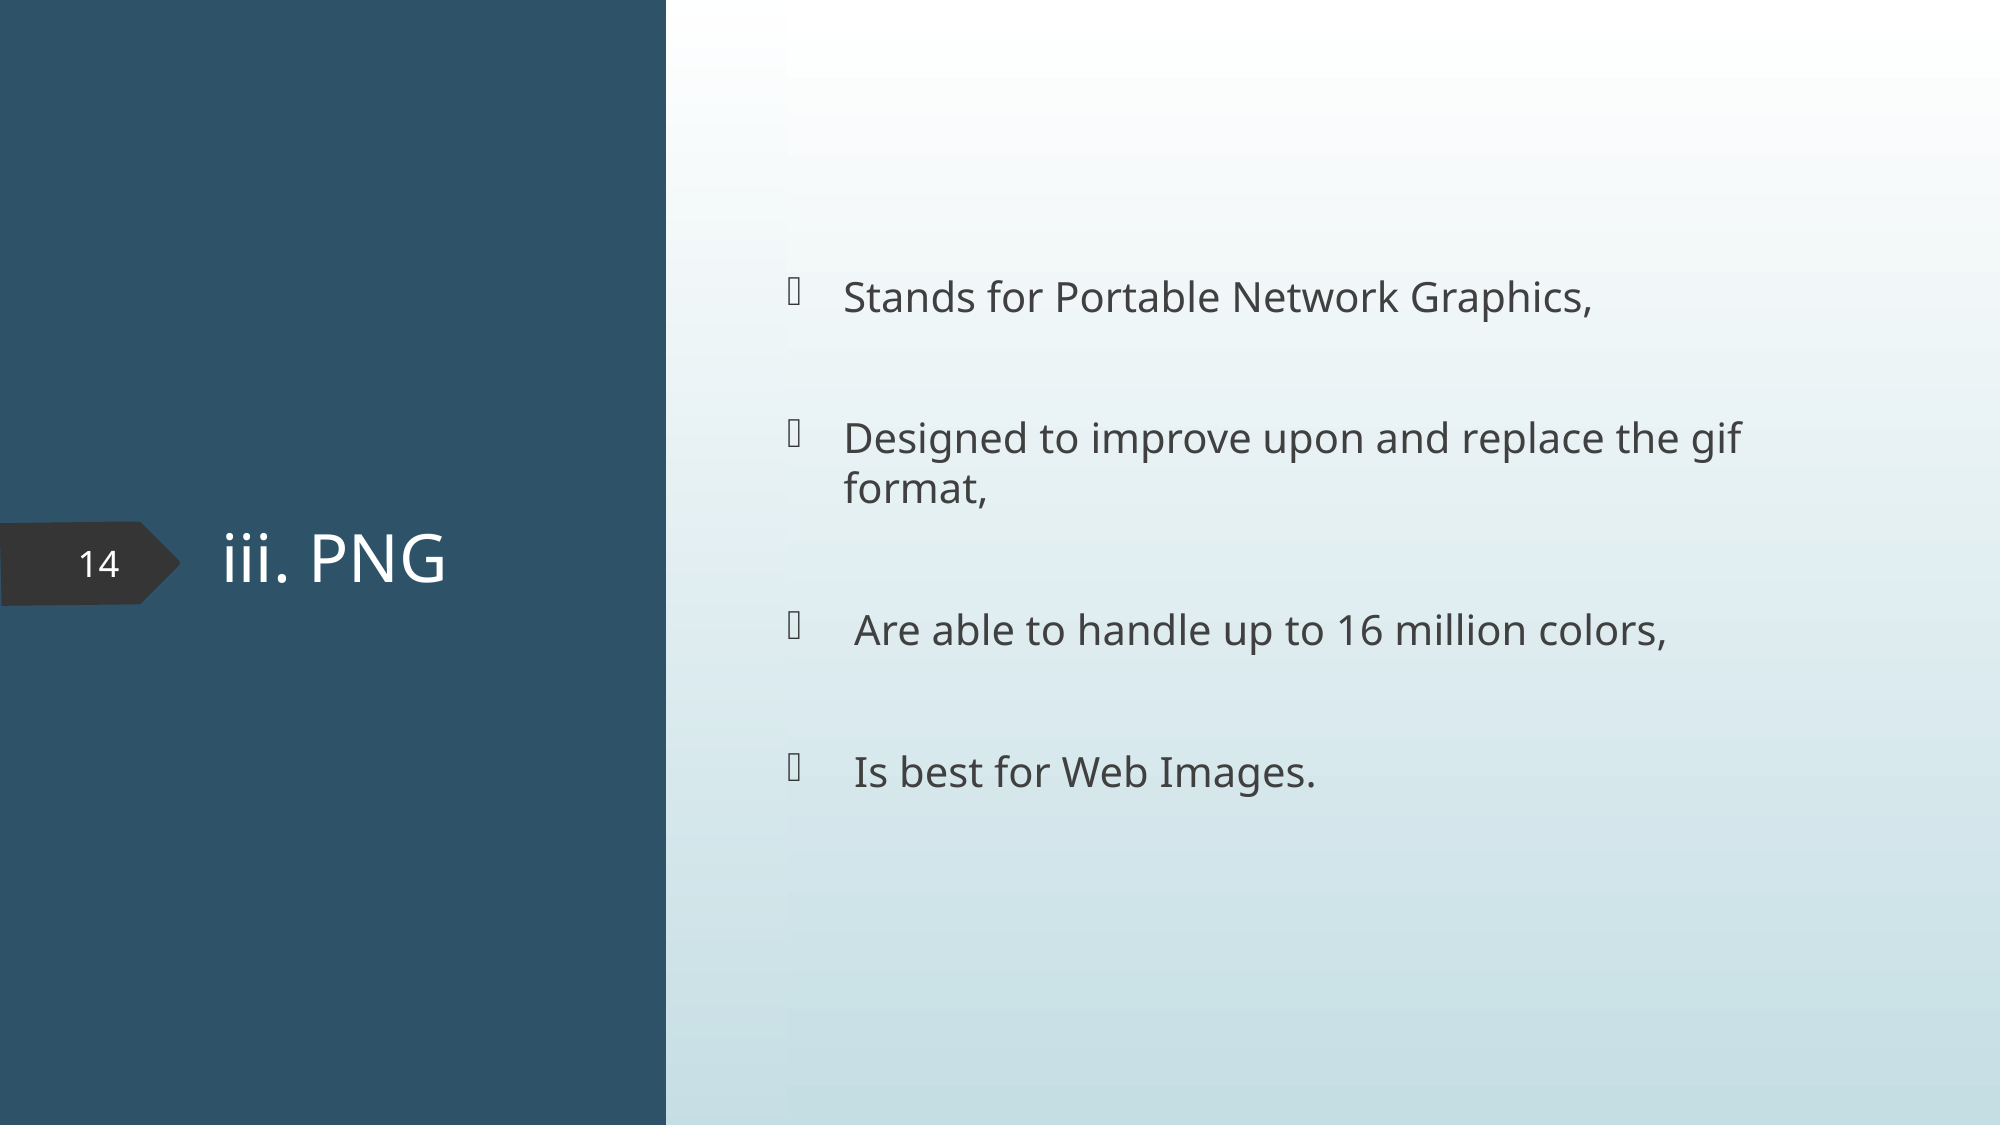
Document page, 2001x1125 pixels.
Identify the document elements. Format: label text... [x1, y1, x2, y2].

slide_number 14 [6, 534, 135, 595]
text_box [0, 0, 667, 1125]
text_box [786, 0, 2000, 1125]
text_box [0, 521, 181, 606]
list Stands for Portable Network Graphics, Designed to improve upon and replace the gif format, Are able to handle up to 16 million colors, Is best for Web Images. [772, 96, 1888, 970]
title iii. PNG [206, 508, 610, 1006]
